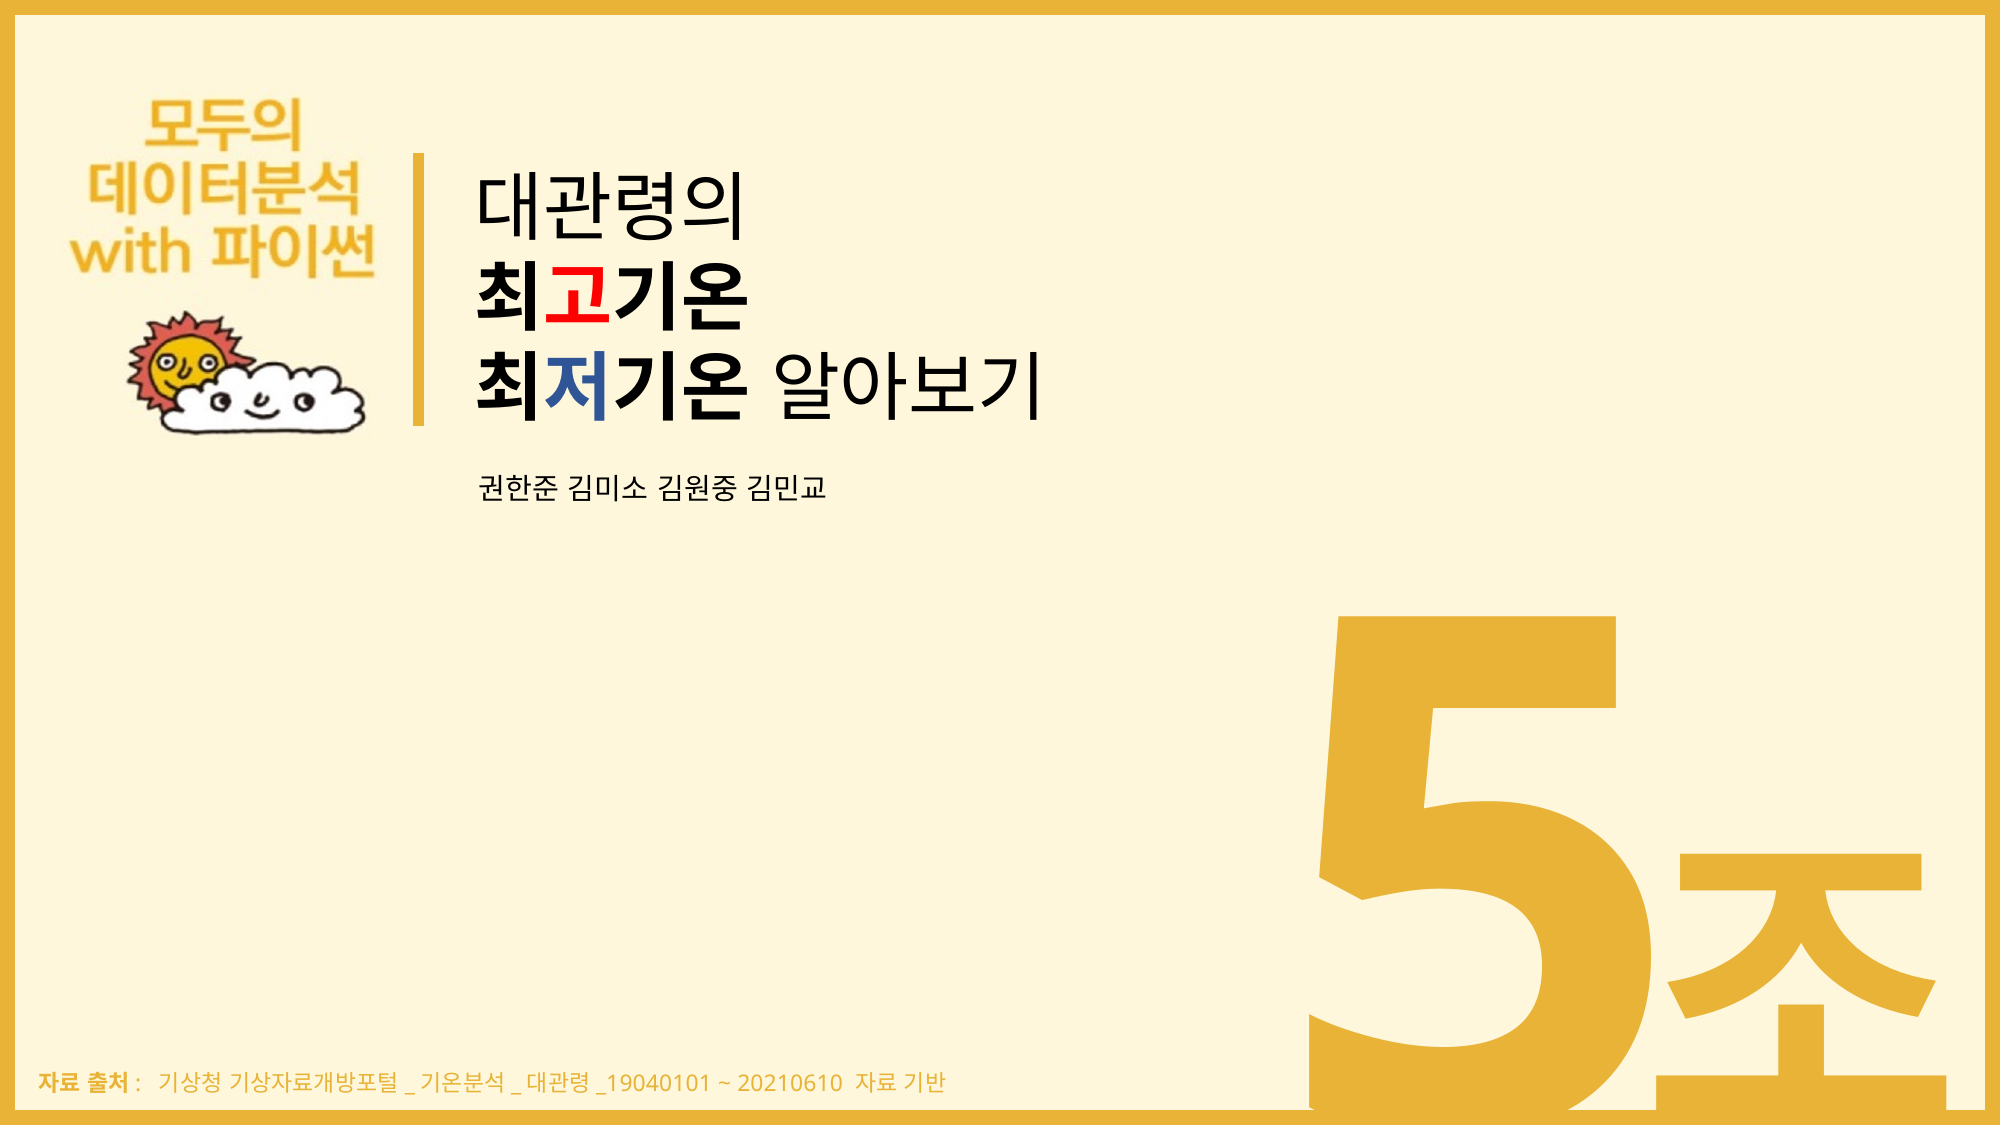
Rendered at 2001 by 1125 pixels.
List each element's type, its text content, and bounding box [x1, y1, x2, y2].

text_box 자료 출처: 기상청 기상자료개방포털_기온분석_대관령_19040101 ~ 20210610 자료 기반 [23, 1061, 1238, 1104]
text_box 5 [1136, 404, 1822, 1125]
text_box 대관령의 최고기온 최저기온 알아보기 [459, 152, 1496, 437]
picture [57, 37, 396, 441]
text_box 조 [1459, 766, 2000, 1125]
text_box 권한준 김미소 김원중 김민교 [448, 463, 843, 513]
text_box [0, 0, 2000, 1125]
